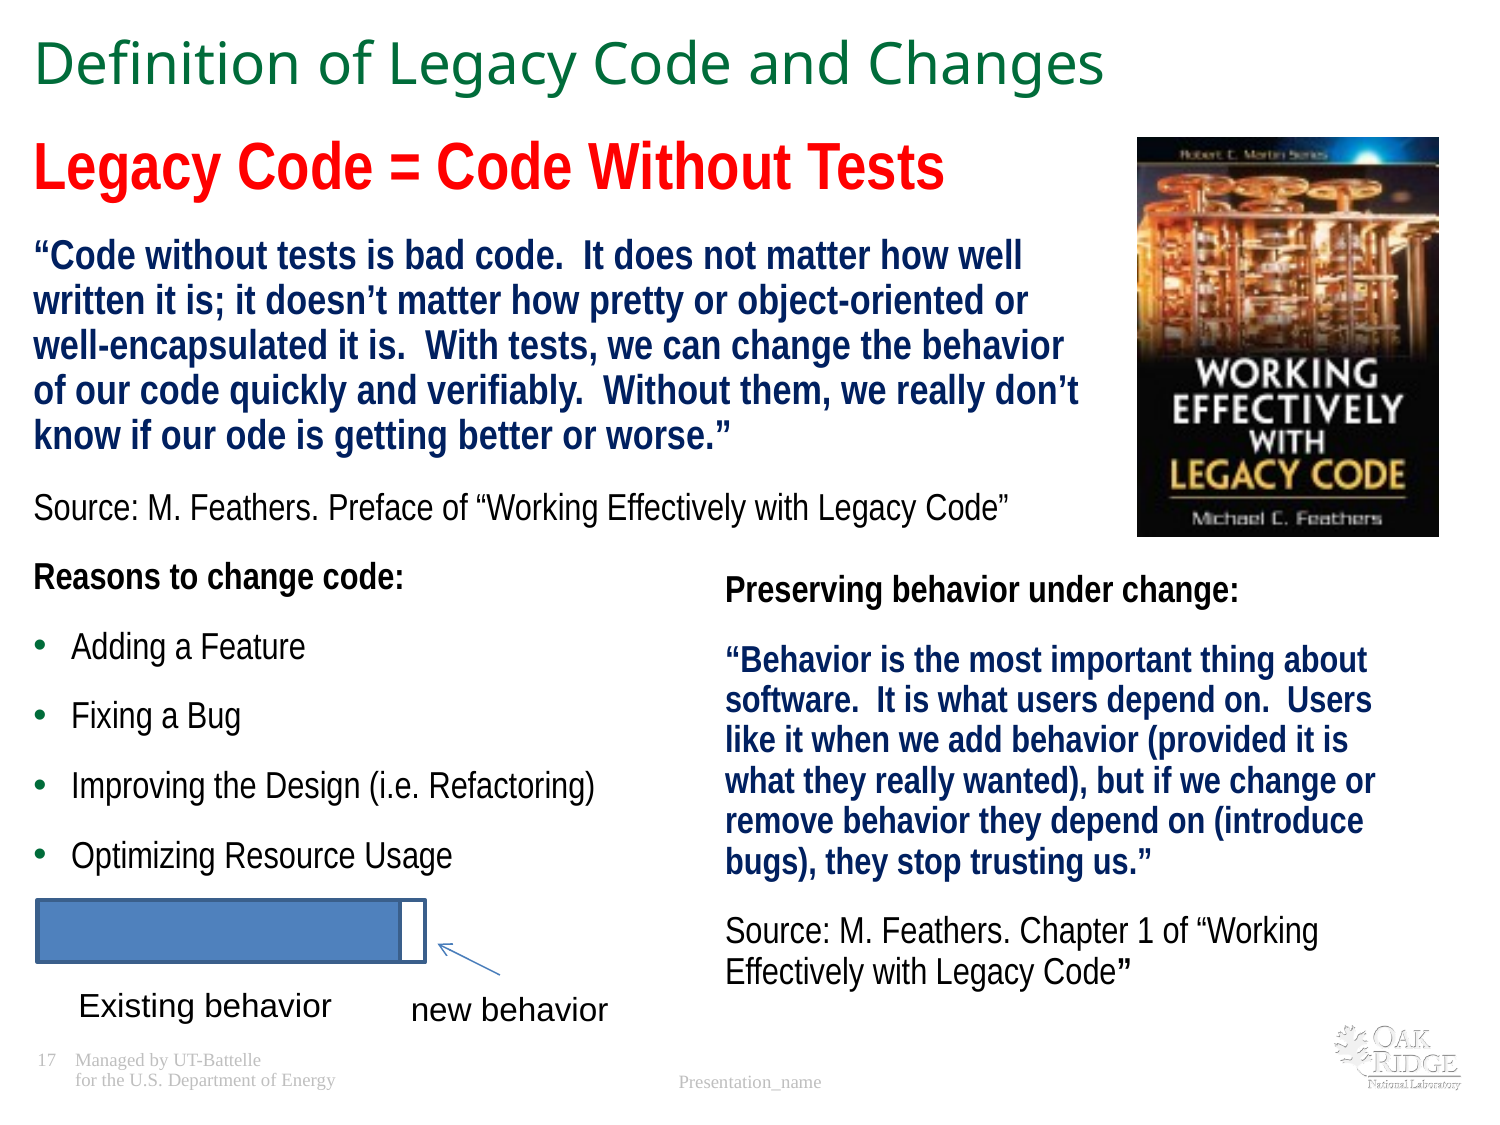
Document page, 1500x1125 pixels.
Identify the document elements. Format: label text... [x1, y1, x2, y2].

text_box Preserving behavior under change: “Behavior is the most important thing about software. It is what users depend on. Users like it when we add behavior (provided it is what they really wanted), but if we change or remove behavior they depend on (introduce bugs), they stop trusting us.” Source: M. Feathers. Chapter 1 of “Working Effectively with Legacy Code” [709, 562, 1442, 1000]
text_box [437, 943, 501, 976]
text_box Existing behavior [63, 976, 348, 1032]
picture [1325, 1019, 1472, 1095]
list Legacy Code = Code Without Tests “Code without tests is bad code. It does not matter how well written it is; it doesn’t matter how pretty or object-oriented or well-encapsulated it is. With tests, we can change the behavior of our code quickly and verifiably. Without them, we really don’t know if our ode is getting better or worse.” Source: M. Feathers. Preface of “Working Effectively with Legacy Code” Reasons to change code: Adding a Feature Fixing a Bug Improving the Design (i.e. Refactoring) Optimizing Resource Usage [18, 125, 1113, 892]
text_box new behavior [396, 980, 624, 1035]
picture [1137, 137, 1439, 537]
text_box [398, 898, 427, 964]
title Definition of Legacy Code and Changes [18, 29, 1369, 105]
text_box [35, 898, 398, 964]
